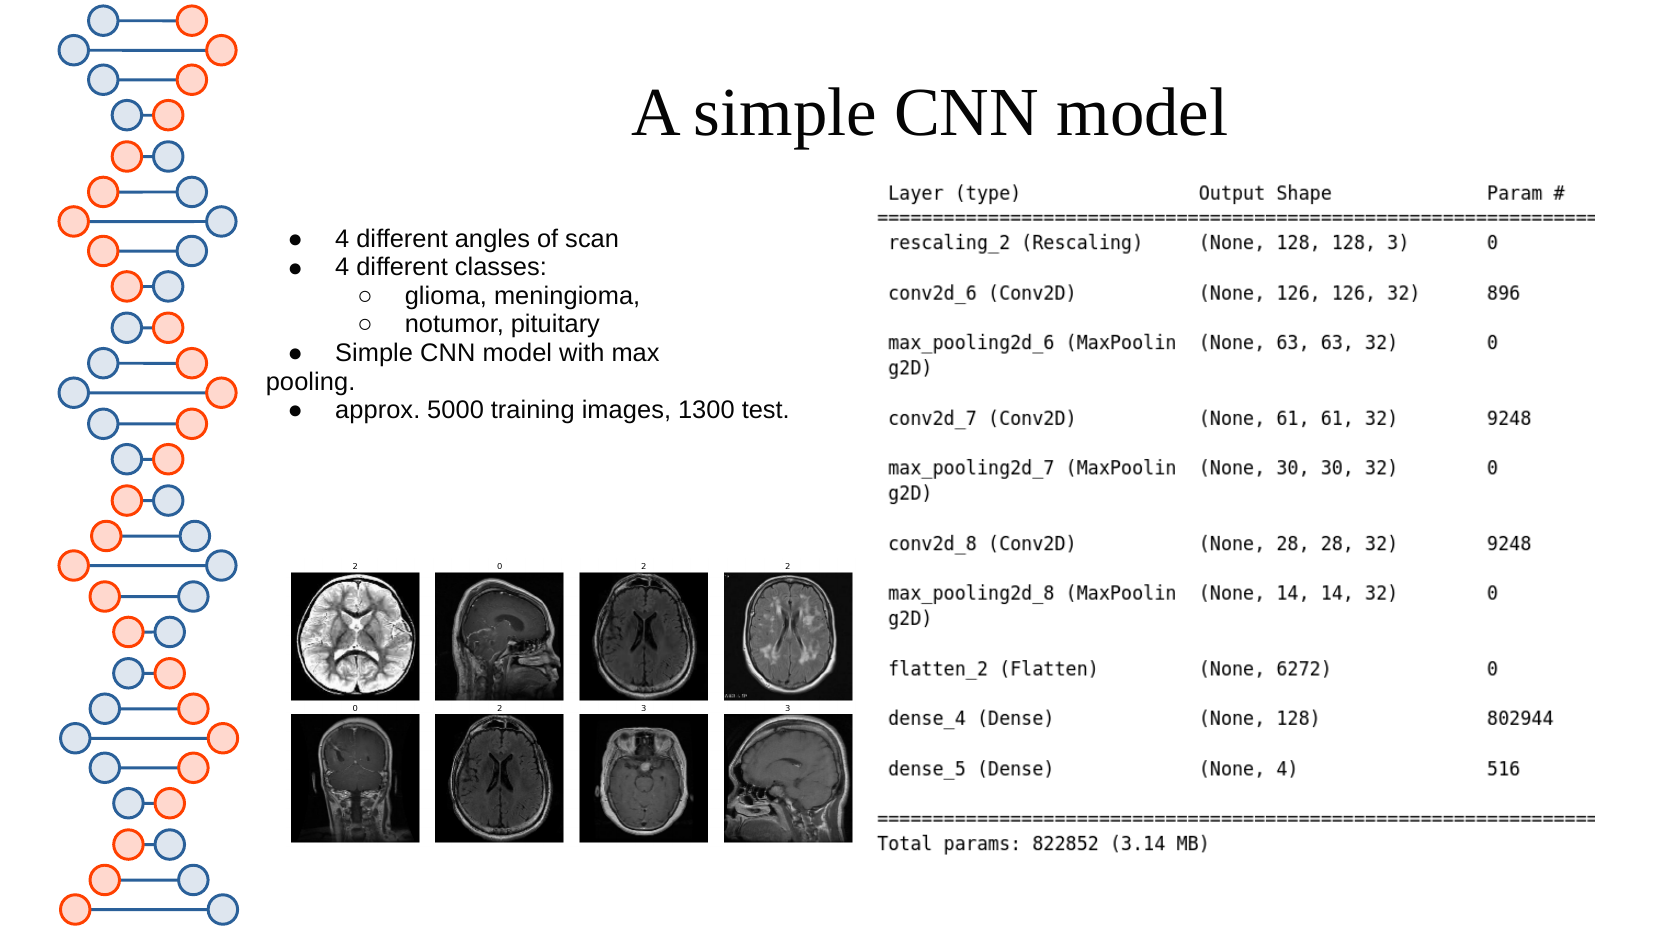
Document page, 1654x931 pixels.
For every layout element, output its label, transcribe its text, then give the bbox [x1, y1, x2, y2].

picture [869, 180, 1596, 859]
text_box A simple CNN model [265, 35, 1595, 189]
text_box [265, 506, 864, 764]
picture [285, 558, 856, 847]
text_box 4 different angles of scan 4 different classes: glioma, meningioma, notumor, pituitary Simple CNN model with max pooling. approx. 5000 training images, 1300 test. [265, 224, 864, 482]
